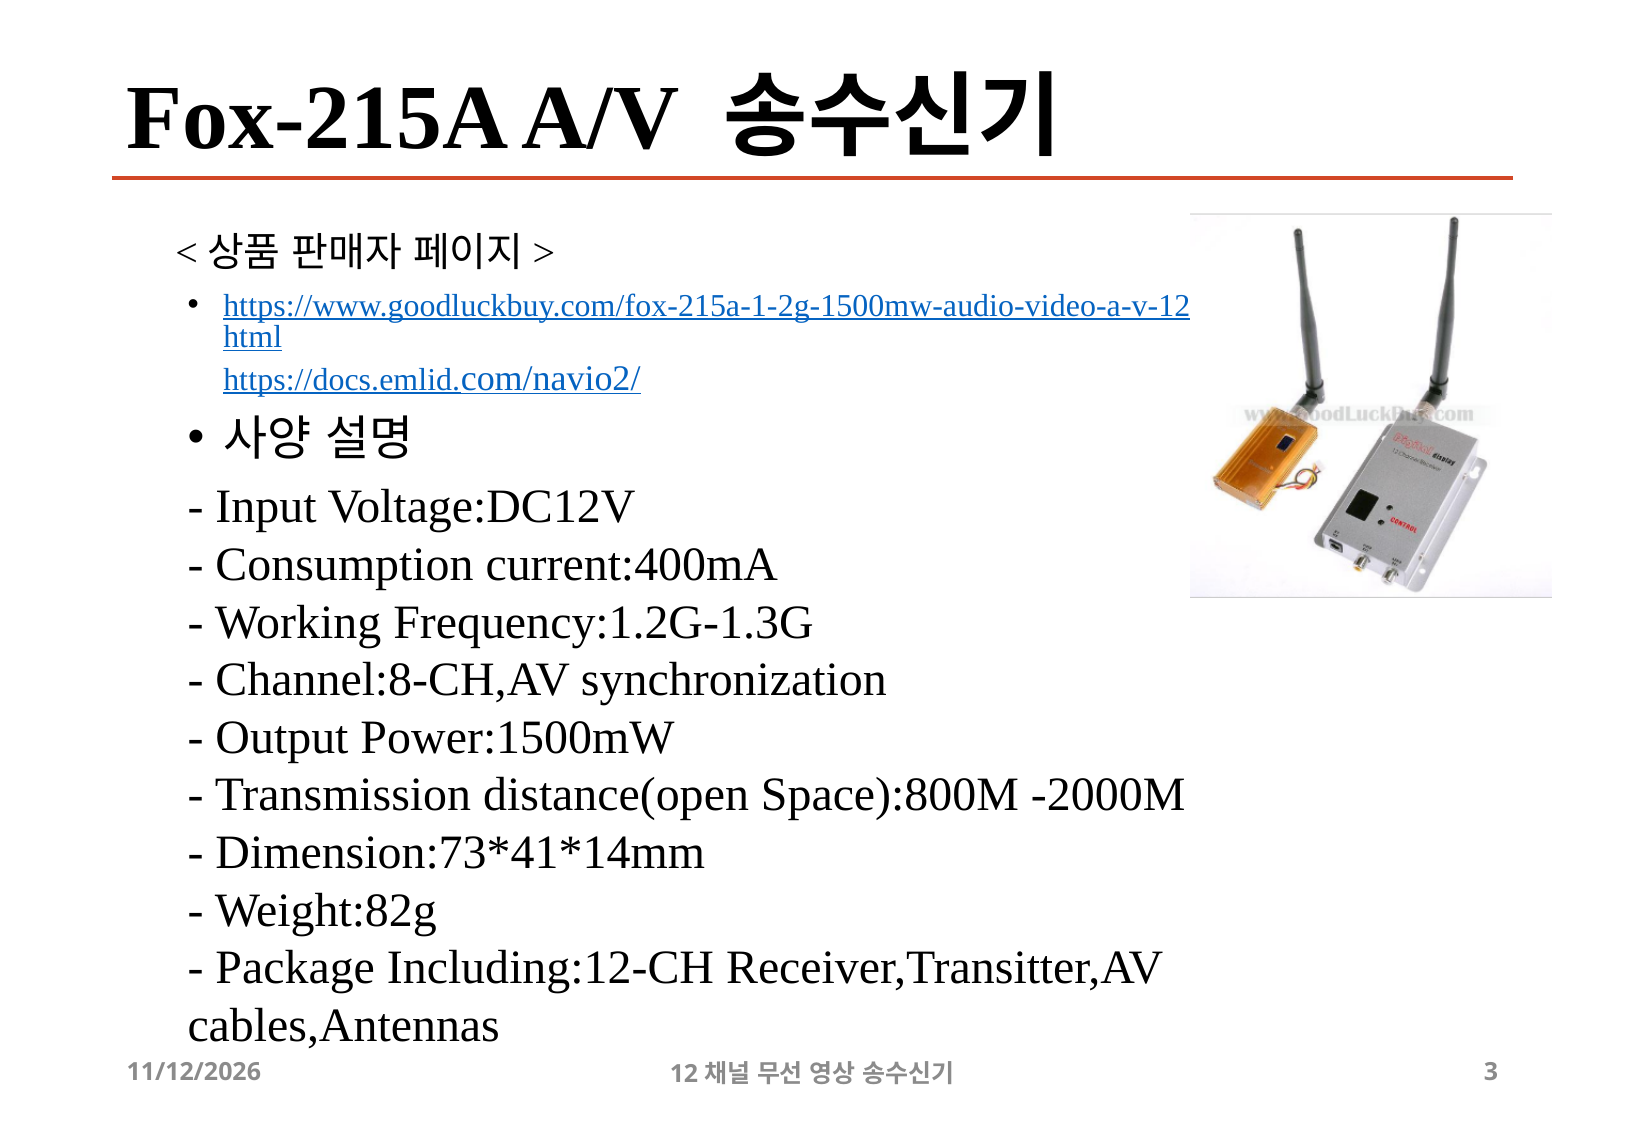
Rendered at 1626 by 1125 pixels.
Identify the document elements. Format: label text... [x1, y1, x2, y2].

slide_number 3 [1433, 1042, 1514, 1103]
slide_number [111, 1042, 303, 1103]
picture [1190, 205, 1552, 598]
title Fox-215A A/V 송수신기 [111, 59, 1514, 179]
list <상품 판매자 페이지> https://www.goodluckbuy.com/fox-215a-1-2g-1500mw-audio-video-a-v-12ch-sender-transmitter.htmlhttps://docs.emlid.com/navio2/ 사양 설명 - Input Voltage:DC12V - Consumption current:400mA - Working Frequency:1.2G-1.3G - Channel:8-CH,AV synchronization - Output Power:1500mW - Transmission distance(open Space):800M -2000M - Dimension:73*41*14mm - Weight:82g - Package Including:12-CH Receiver,Transitter,AV cables,Antennas [100, 218, 1502, 1028]
footer 12채널 무선 영상 송수신기 [538, 1042, 1087, 1103]
